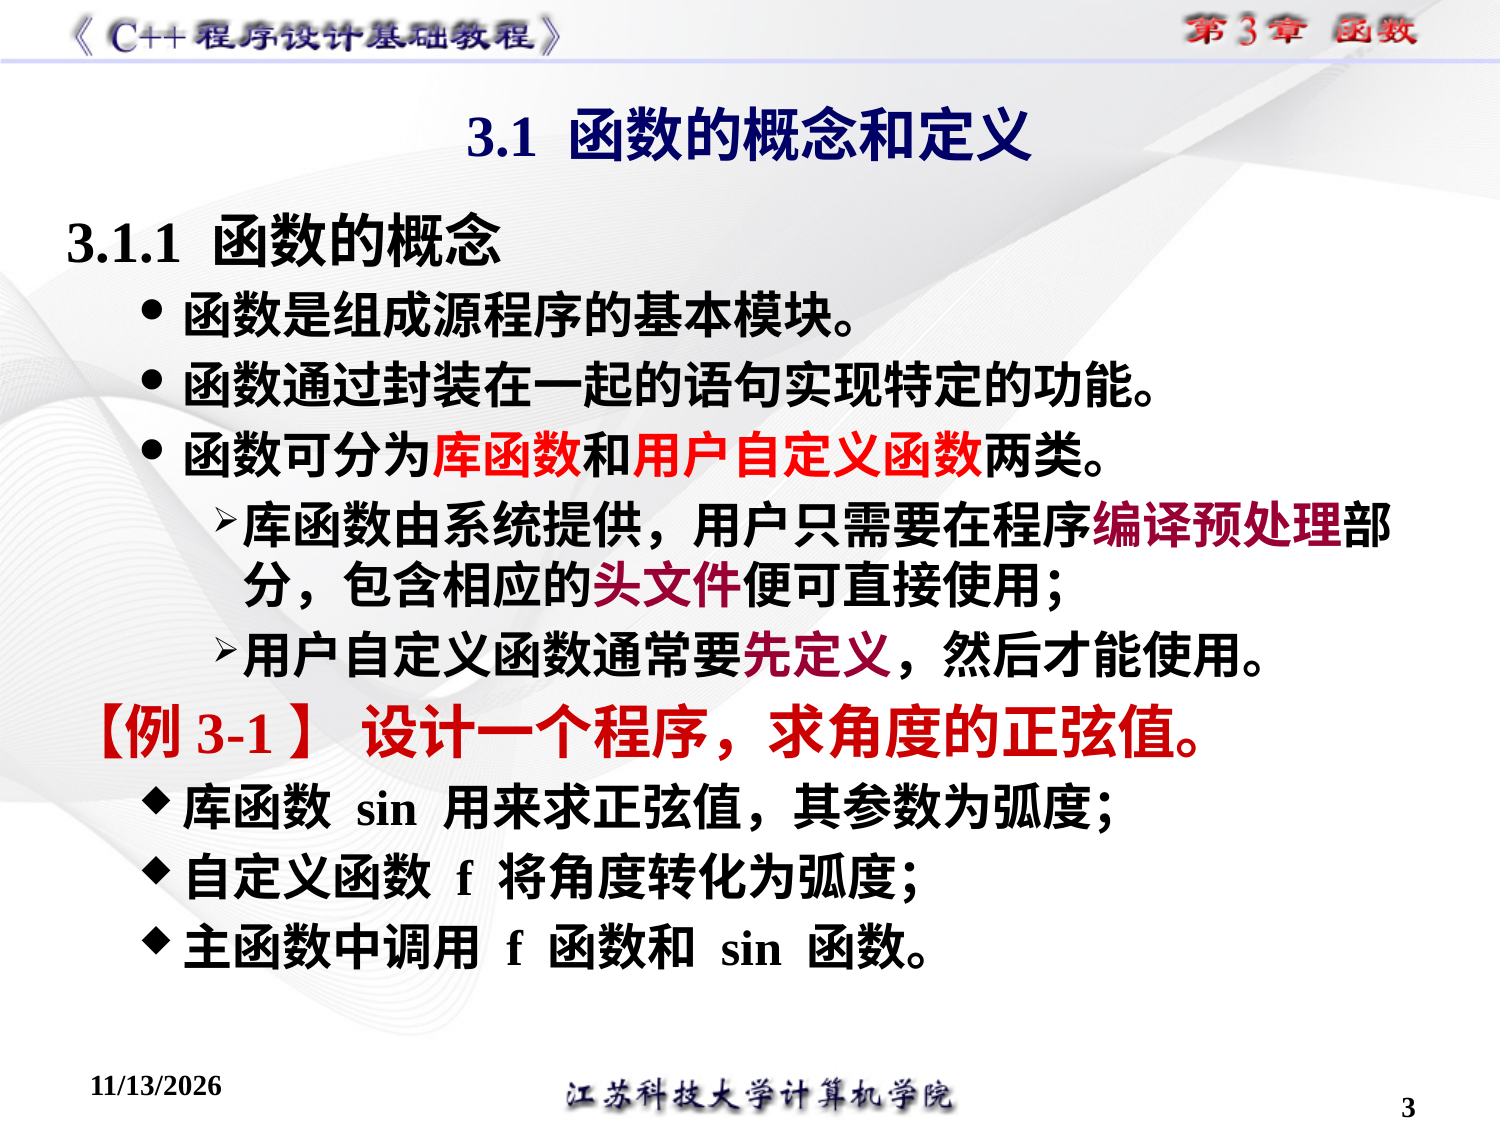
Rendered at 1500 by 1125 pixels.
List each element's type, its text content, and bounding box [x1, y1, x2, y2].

picture [0, 0, 1500, 1125]
list 3.1.1 函数的概念 函数是组成源程序的基本模块。 函数通过封装在一起的语句实现特定的功能。 函数可分为库函数和用户自定义函数两类。 库函数由系统提供，用户只需要在程序编译预处理部分，包含相应的头文件便可直接使用； 用户自定义函数通常要先定义，然后才能使用。 【例3-1】 设计一个程序，求角度的正弦值。 库函数 sin 用来求正弦值，其参数为弧度； 自定义函数 f 将角度转化为弧度； 主函数中调用 f 函数和 sin 函数。 [51, 196, 1448, 1036]
title 3.1 函数的概念和定义 [74, 80, 1426, 185]
